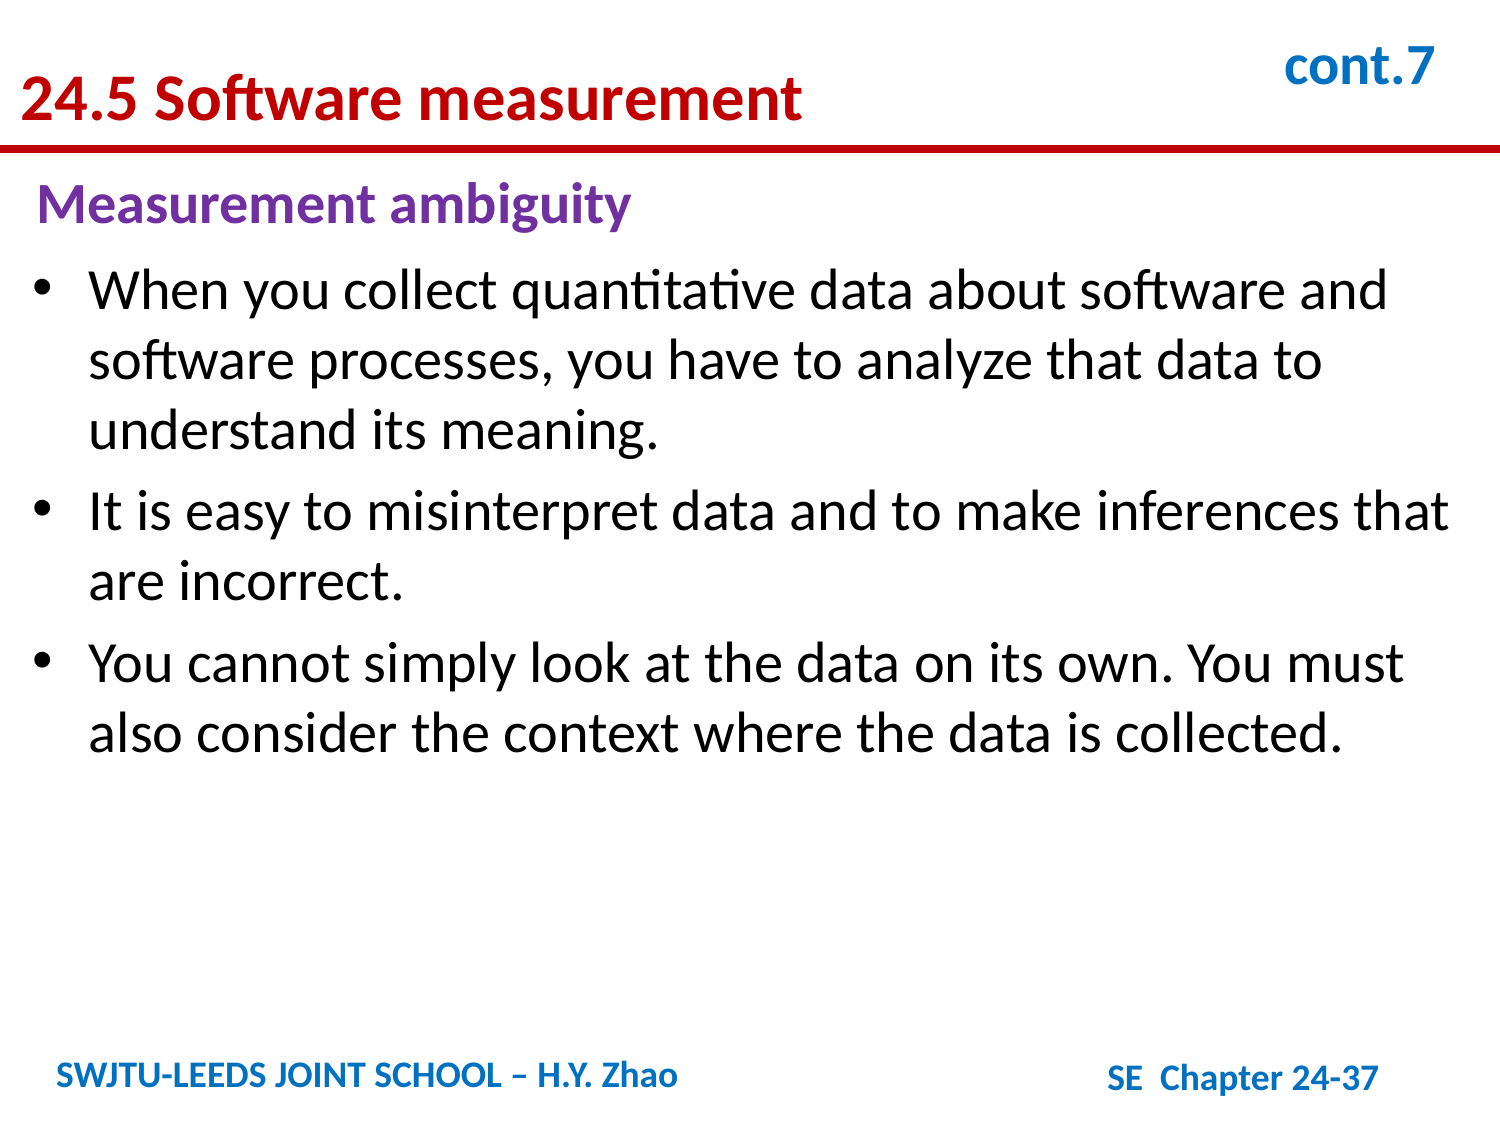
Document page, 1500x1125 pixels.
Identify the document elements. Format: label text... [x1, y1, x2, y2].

slide_number SE Chapter 24-37 [1092, 1045, 1484, 1106]
text_box Measurement ambiguity [21, 157, 661, 243]
footer SWJTU-LEEDS JOINT SCHOOL – H.Y. Zhao [41, 1042, 988, 1103]
text_box 24.5 Software measurement [5, 30, 1117, 142]
text_box cont.7 [1269, 30, 1495, 104]
text_box When you collect quantitative data about software and software processes, you have to analyze that data to understand its meaning. It is easy to misinterpret data and to make inferences that are incorrect. You cannot simply look at the data on its own. You must also consider the context where the data is collected. [17, 243, 1483, 986]
